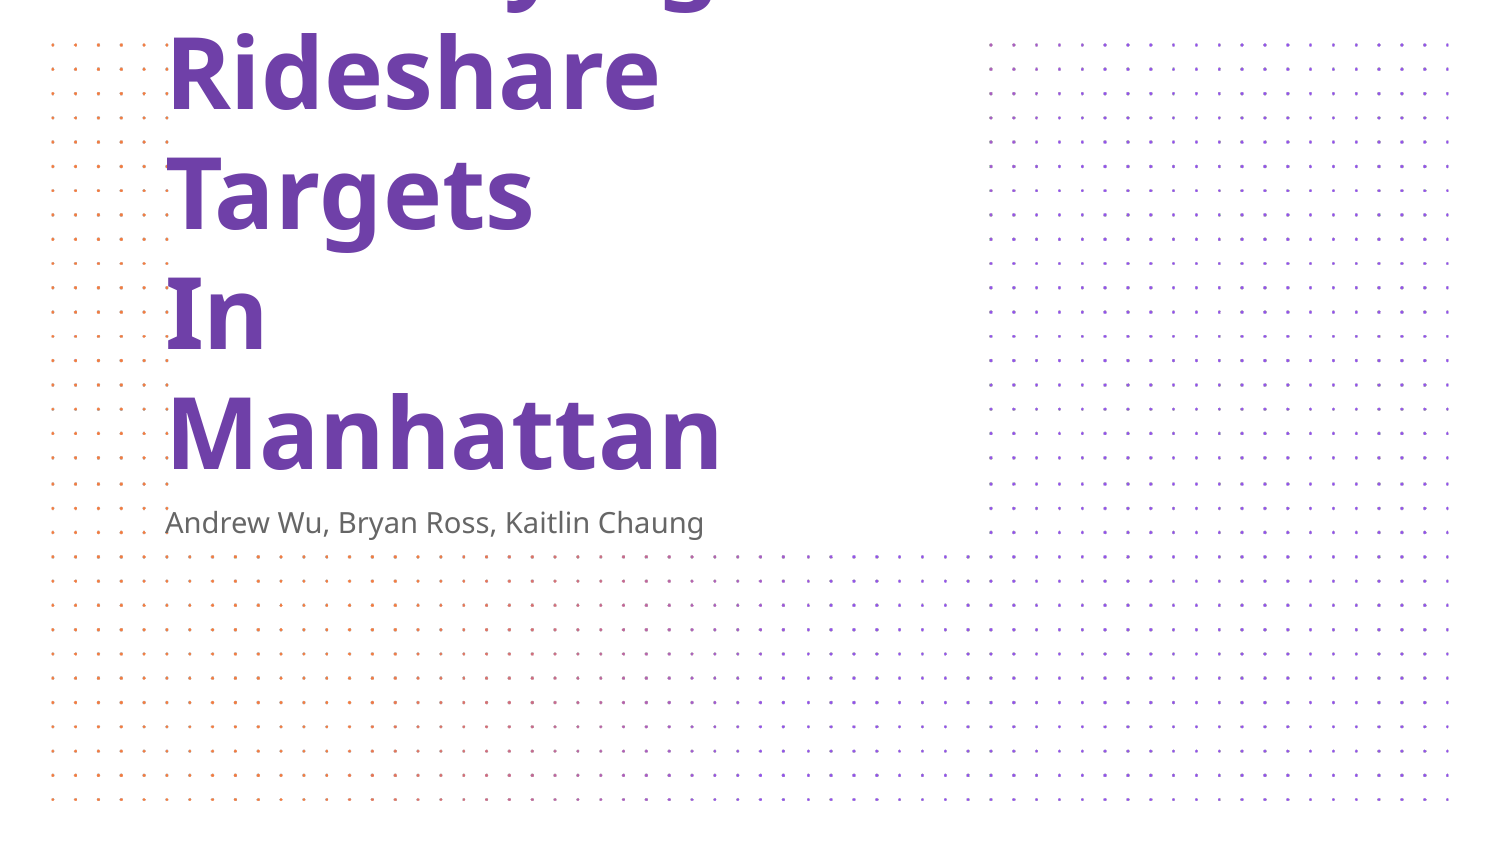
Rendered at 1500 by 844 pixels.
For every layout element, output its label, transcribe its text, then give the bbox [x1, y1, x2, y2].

subtitle Andrew Wu, Bryan Ross, Kaitlin Chaung [150, 489, 868, 532]
picture [51, 43, 1449, 801]
title Identifying Rideshare Targets In Manhattan [150, 107, 868, 489]
